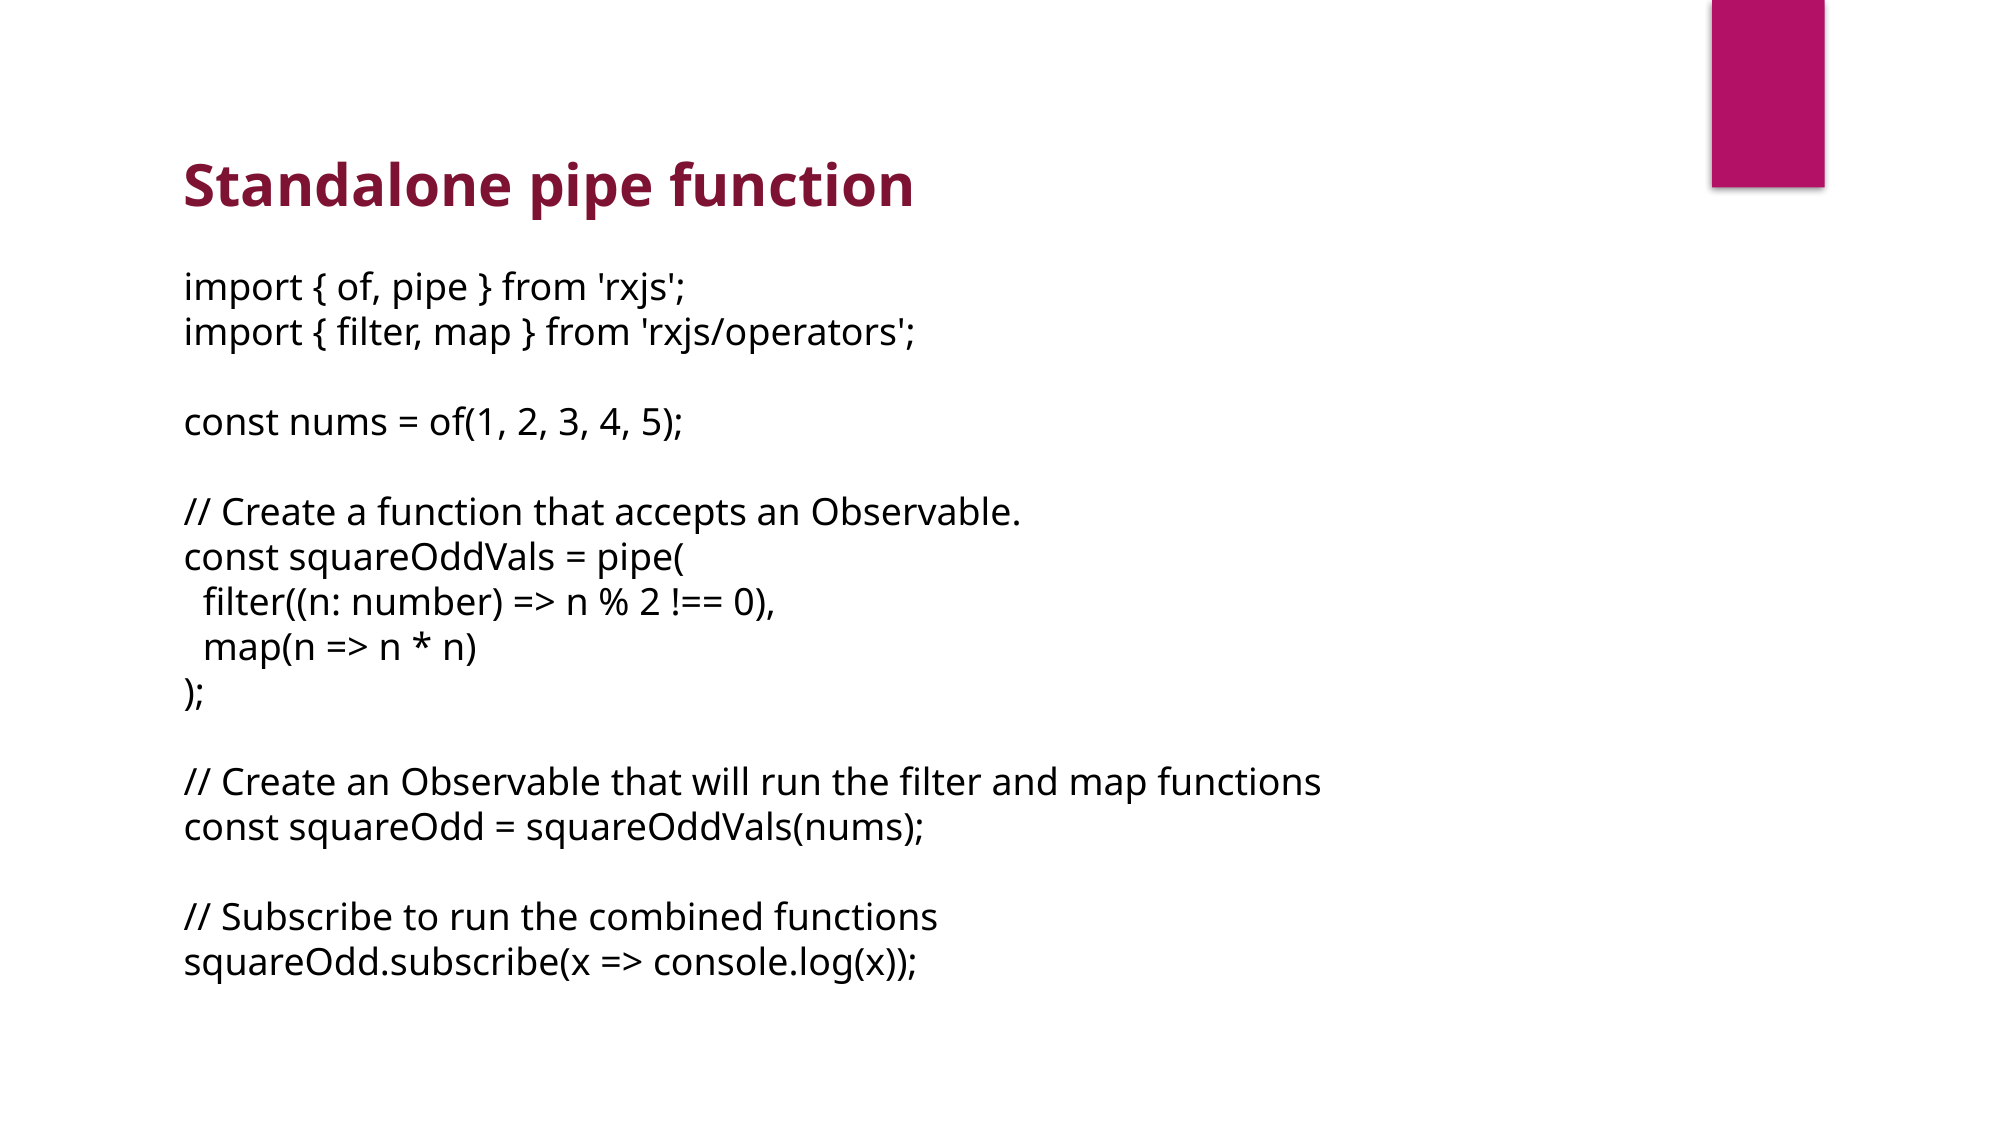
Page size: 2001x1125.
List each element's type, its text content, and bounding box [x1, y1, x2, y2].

text_box Standalone pipe function import { of, pipe } from 'rxjs'; import { filter, map } from 'rxjs/operators'; const nums = of(1, 2, 3, 4, 5); // Create a function that accepts an Observable. const squareOddVals = pipe( filter((n: number) => n % 2 !== 0), map(n => n * n) ); // Create an Observable that will run the filter and map functions const squareOdd = squareOddVals(nums); // Subscribe to run the combined functions squareOdd.subscribe(x => console.log(x)); [168, 140, 1537, 991]
